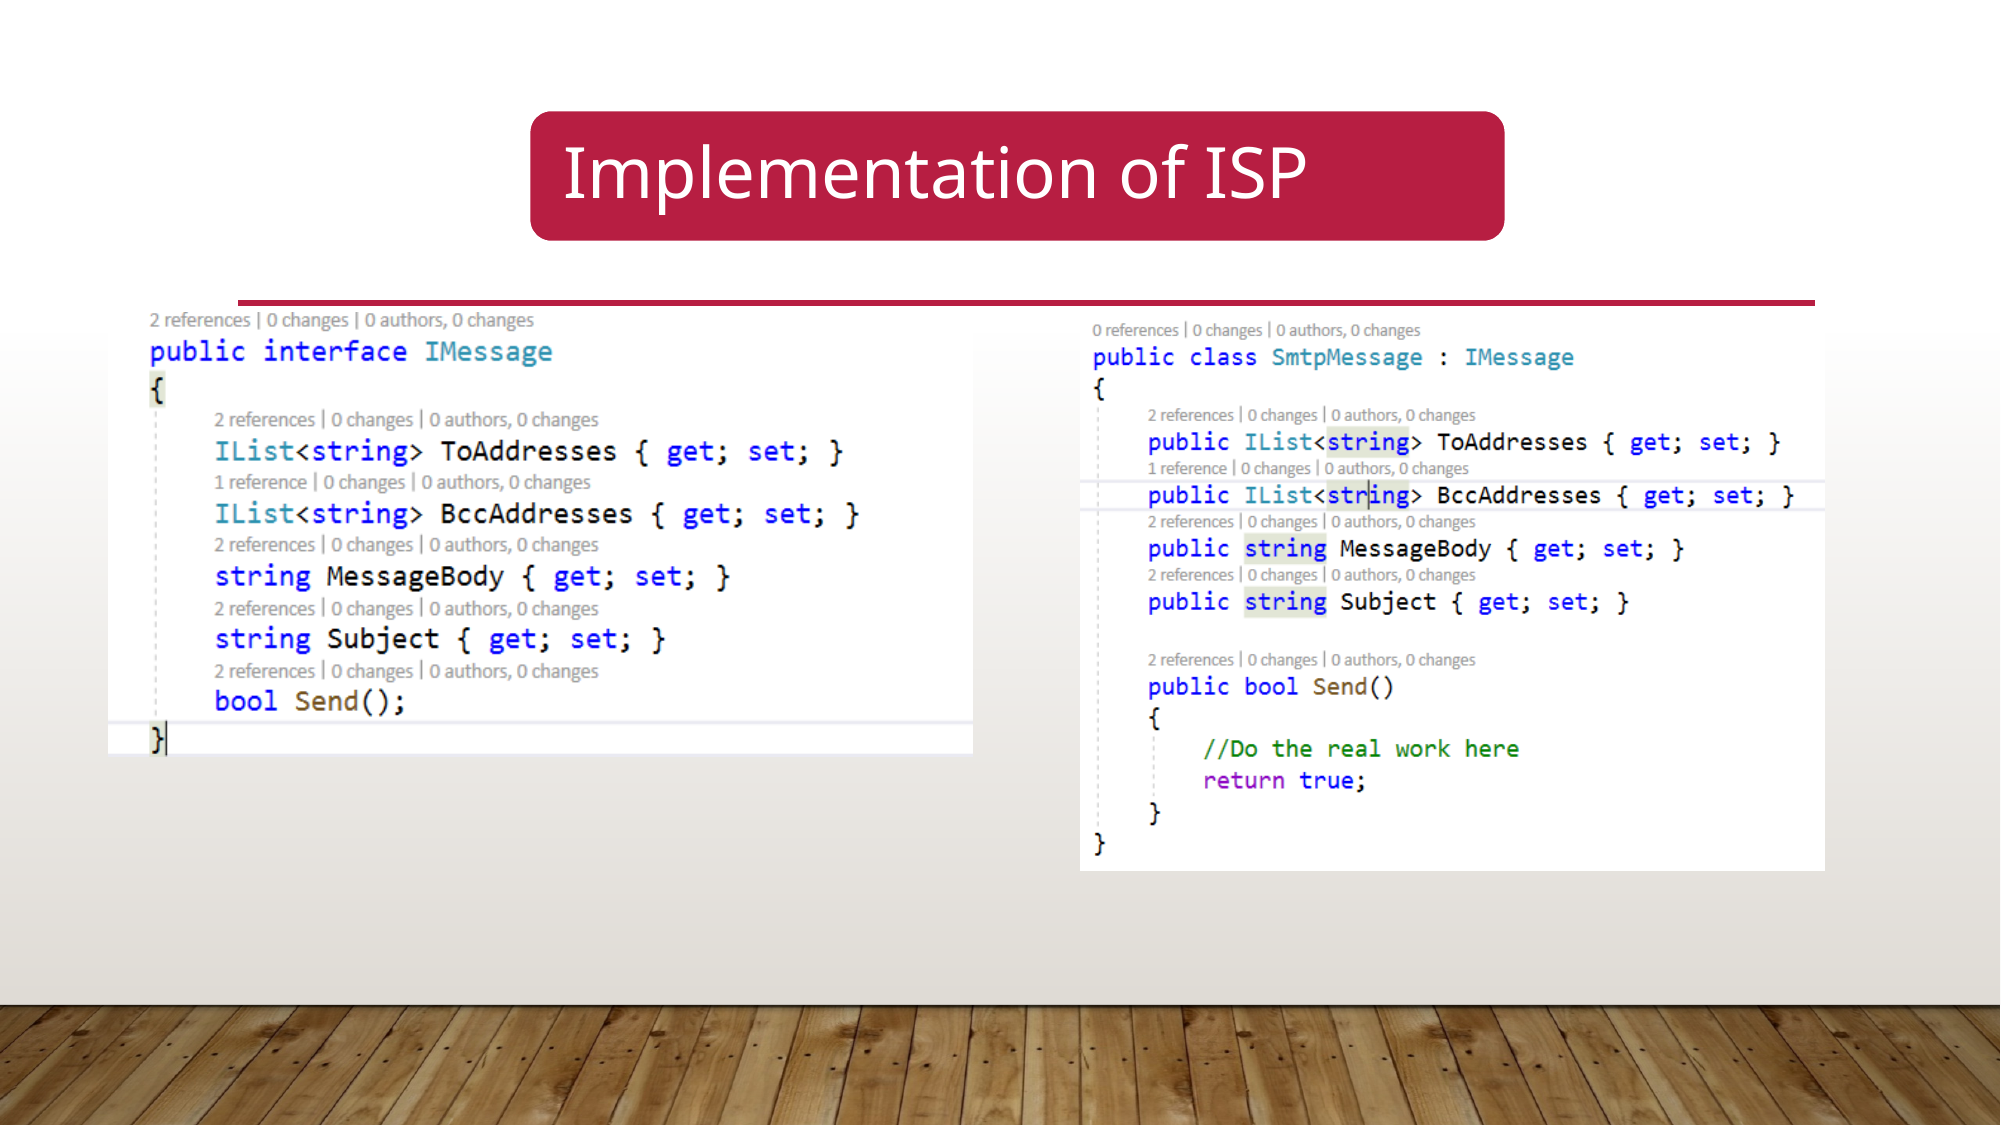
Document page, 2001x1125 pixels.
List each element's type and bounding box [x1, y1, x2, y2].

picture [0, 1005, 2000, 1125]
list [107, 312, 973, 757]
text_box [174, 105, 1826, 331]
picture [1080, 312, 1826, 871]
